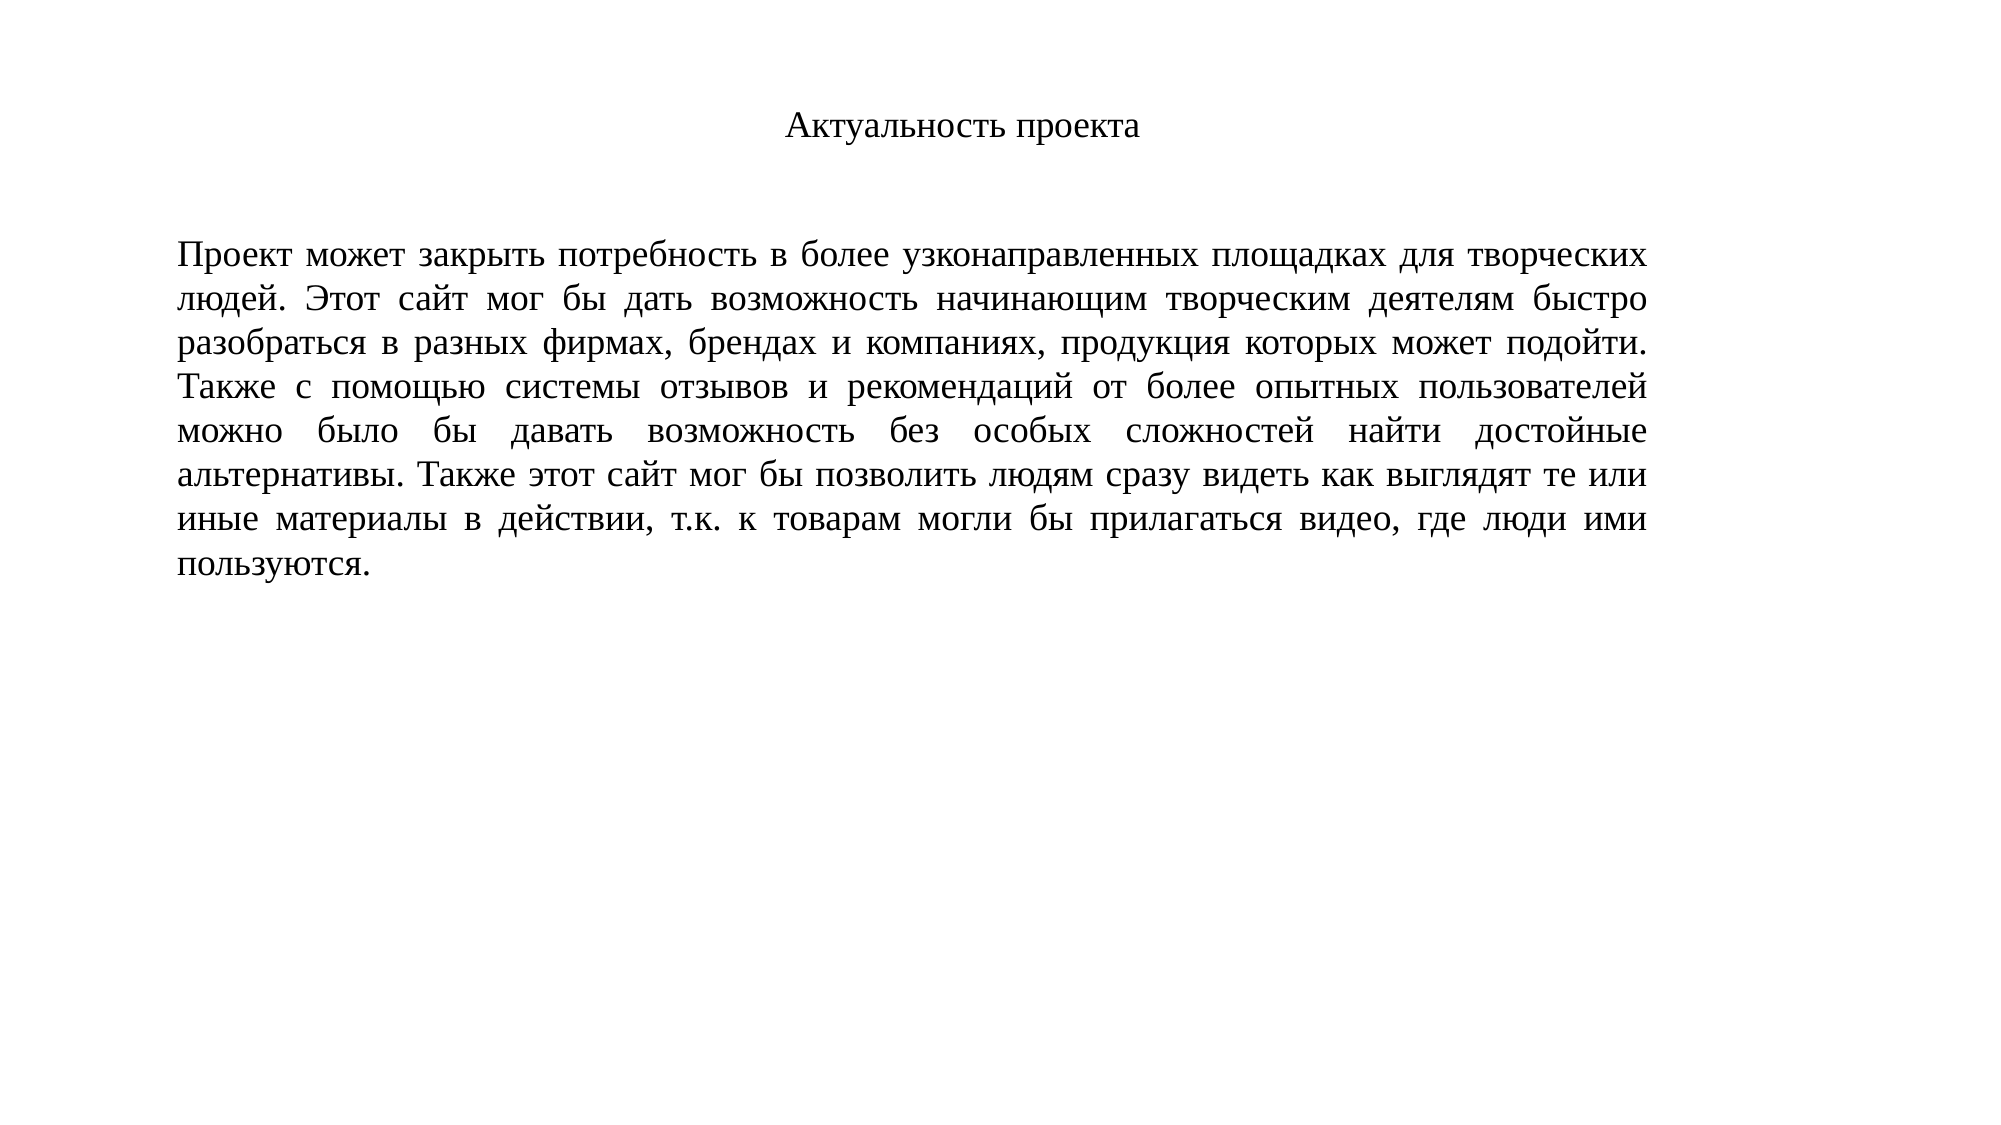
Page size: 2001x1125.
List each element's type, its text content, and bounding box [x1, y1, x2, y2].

text_box Проект может закрыть потребность в более узконаправленных площадках для творческих людей. Этот сайт мог бы дать возможность начинающим творческим деятелям быстро разобраться в разных фирмах, брендах и компаниях, продукция которых может подойти. Также с помощью системы отзывов и рекомендаций от более опытных пользователей можно было бы давать возможность без особых сложностей найти достойные альтернативы. Также этот сайт мог бы позволить людям сразу видеть как выглядят те или иные материалы в действии, т.к. к товарам могли бы прилагаться видео, где люди ими пользуются. [174, 228, 1650, 631]
title Актуальность проекта [208, 87, 1145, 228]
